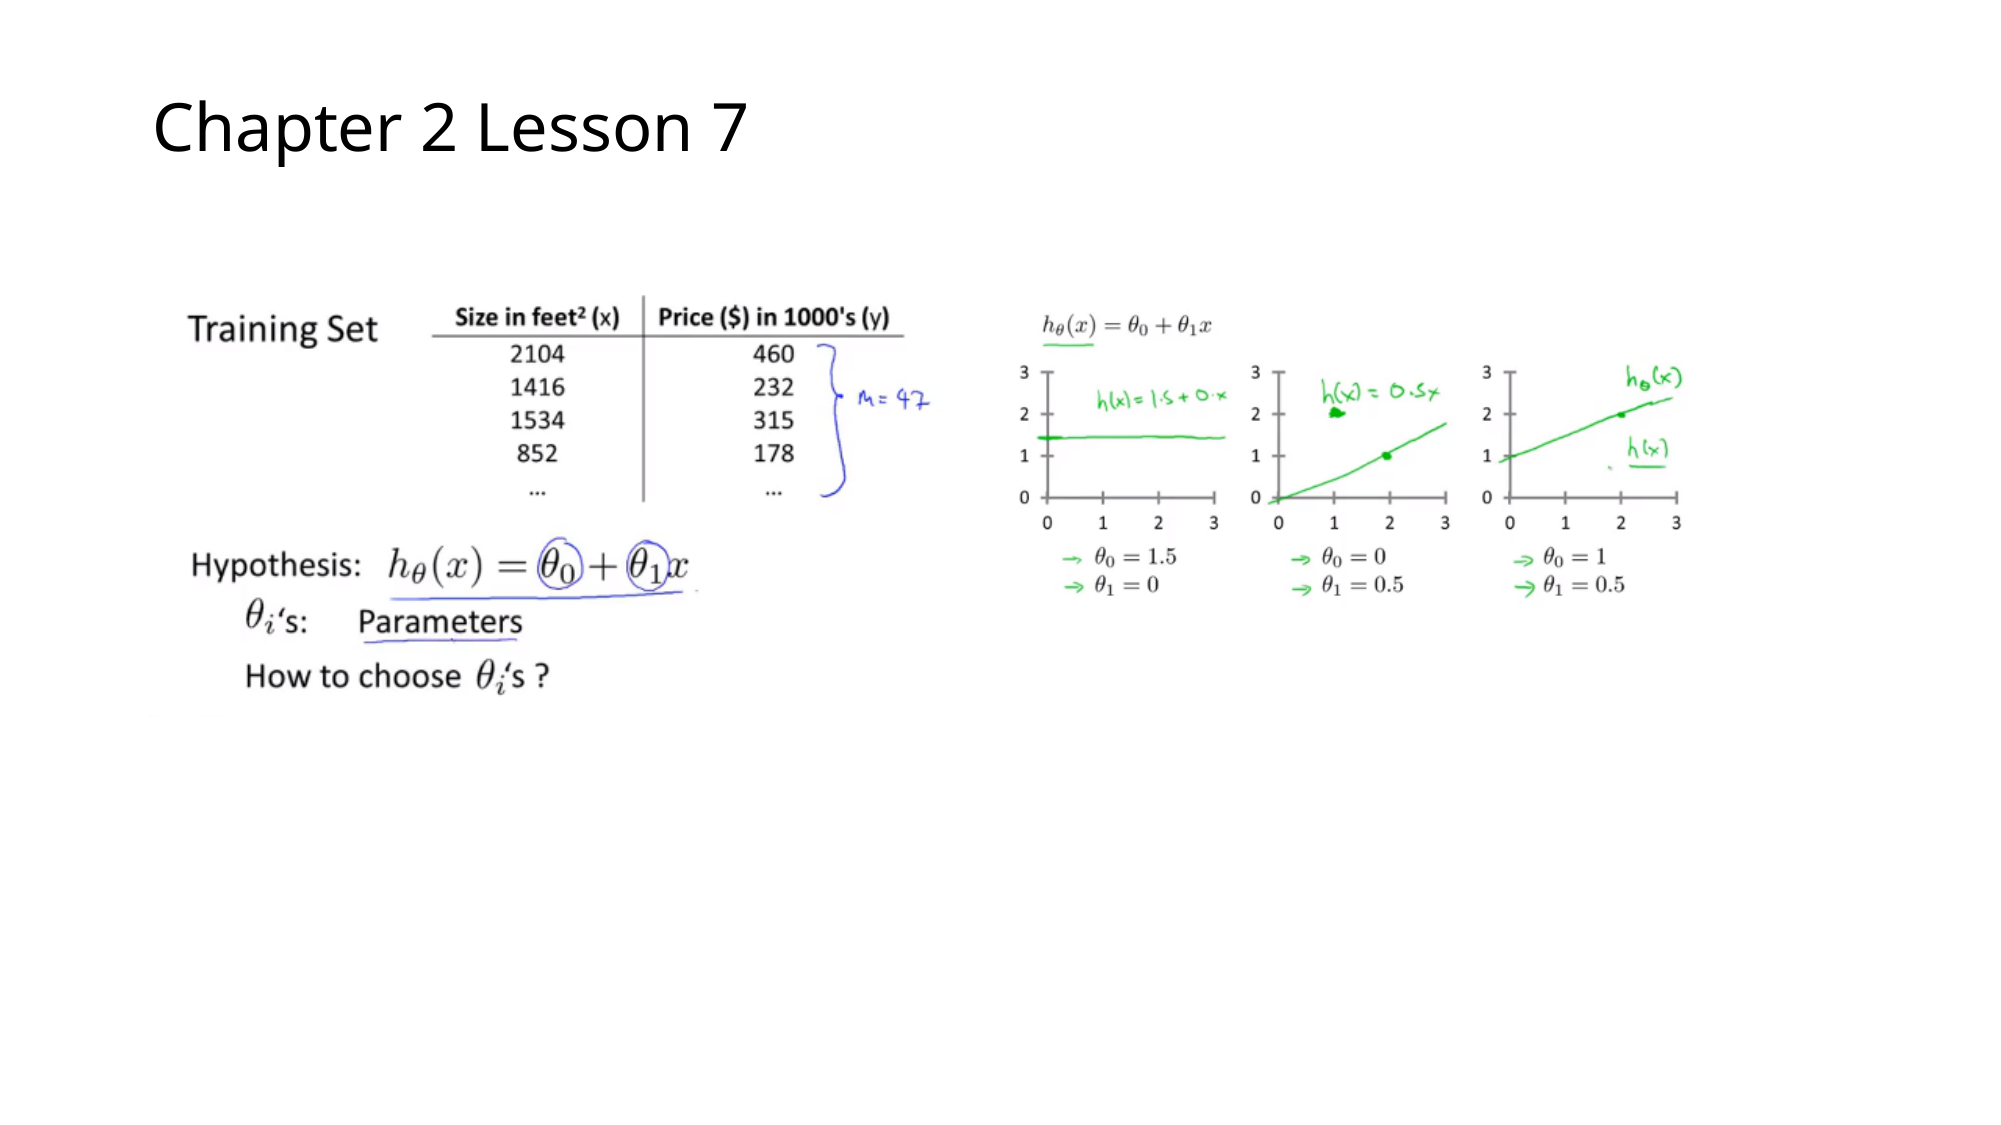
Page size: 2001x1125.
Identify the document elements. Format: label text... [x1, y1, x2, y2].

picture [1002, 288, 1696, 623]
picture [137, 247, 991, 717]
text_box Chapter 2 Lesson 7 [137, 77, 1802, 353]
